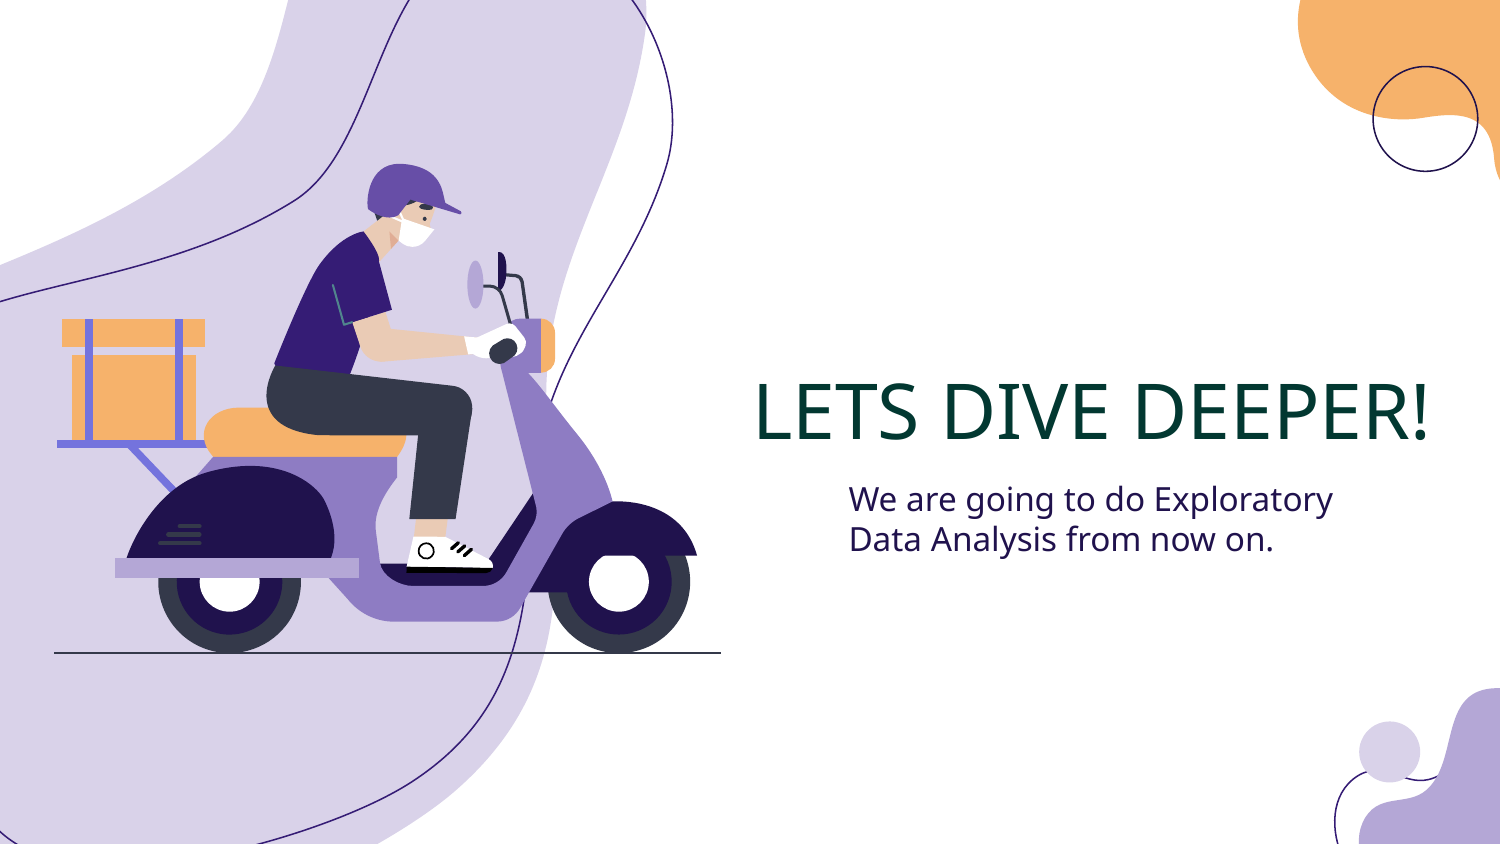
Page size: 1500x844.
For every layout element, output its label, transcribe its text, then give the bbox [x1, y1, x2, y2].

title LETS DIVE DEEPER! [727, 310, 1447, 507]
title We are going to do Exploratory Data Analysis from now on. [833, 454, 1422, 581]
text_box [53, 163, 722, 654]
